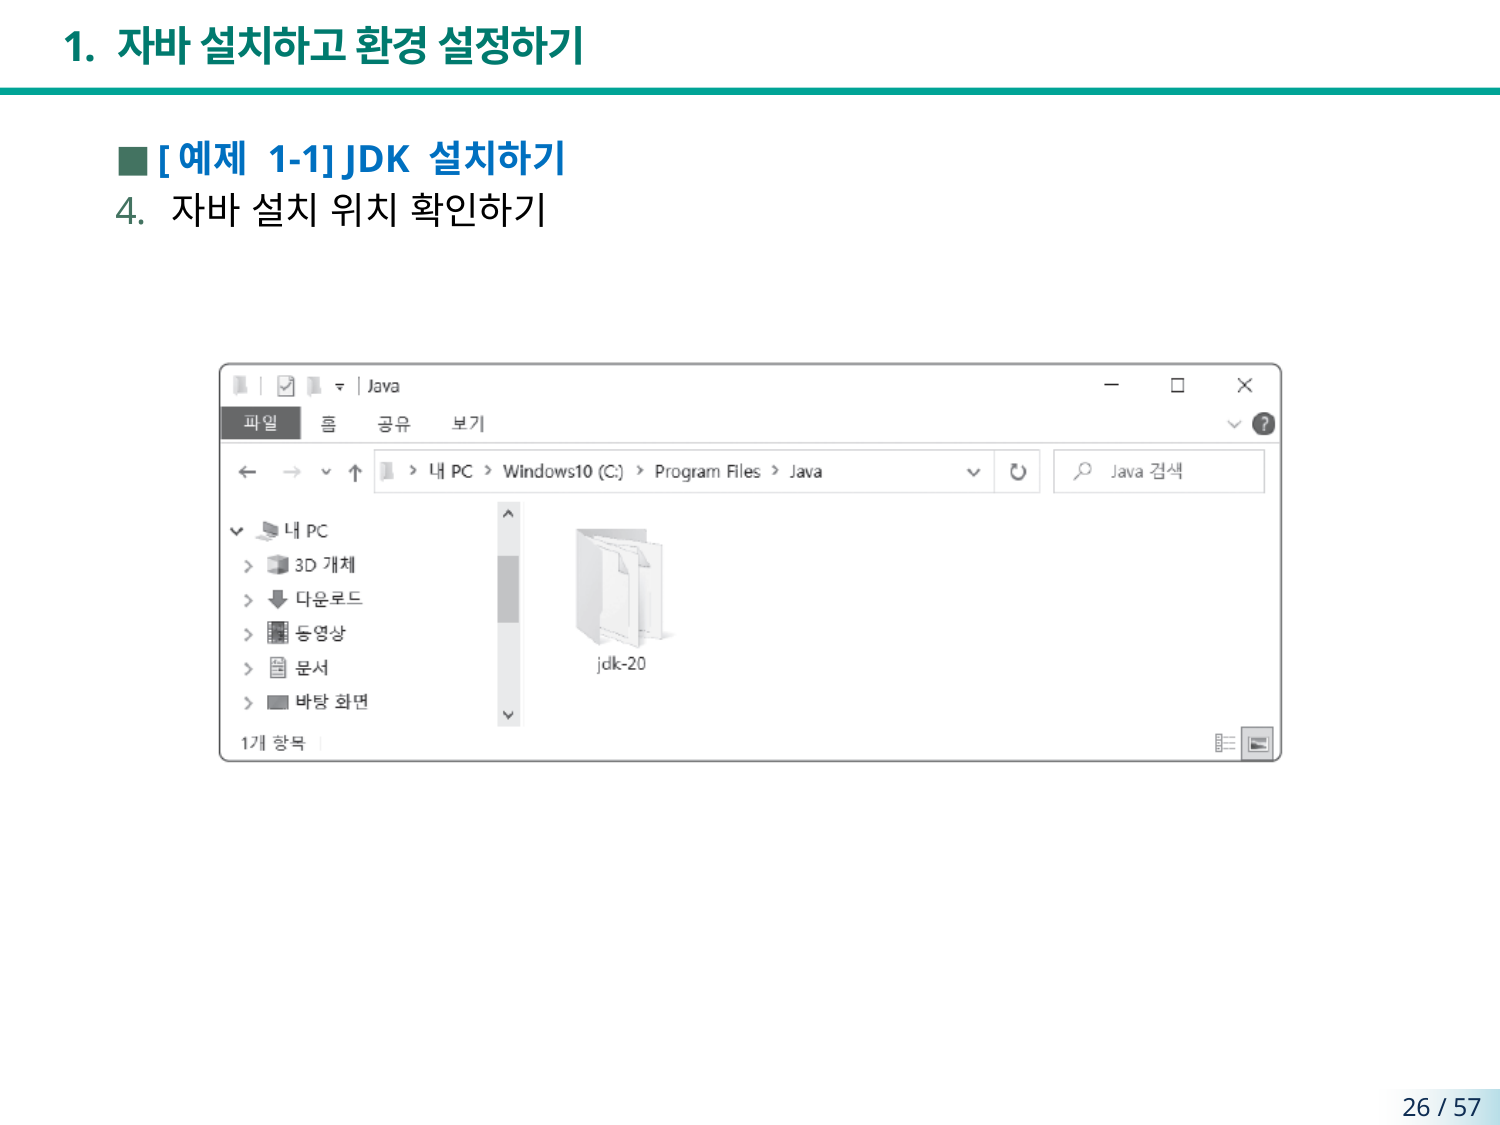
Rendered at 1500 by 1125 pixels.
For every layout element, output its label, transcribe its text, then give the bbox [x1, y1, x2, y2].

list [예제 1-1] JDK 설치하기 자바 설치 위치 확인하기 [100, 127, 1459, 1050]
picture [212, 356, 1288, 768]
title 1. 자바 설치하고 환경 설정하기 [47, 5, 1325, 84]
